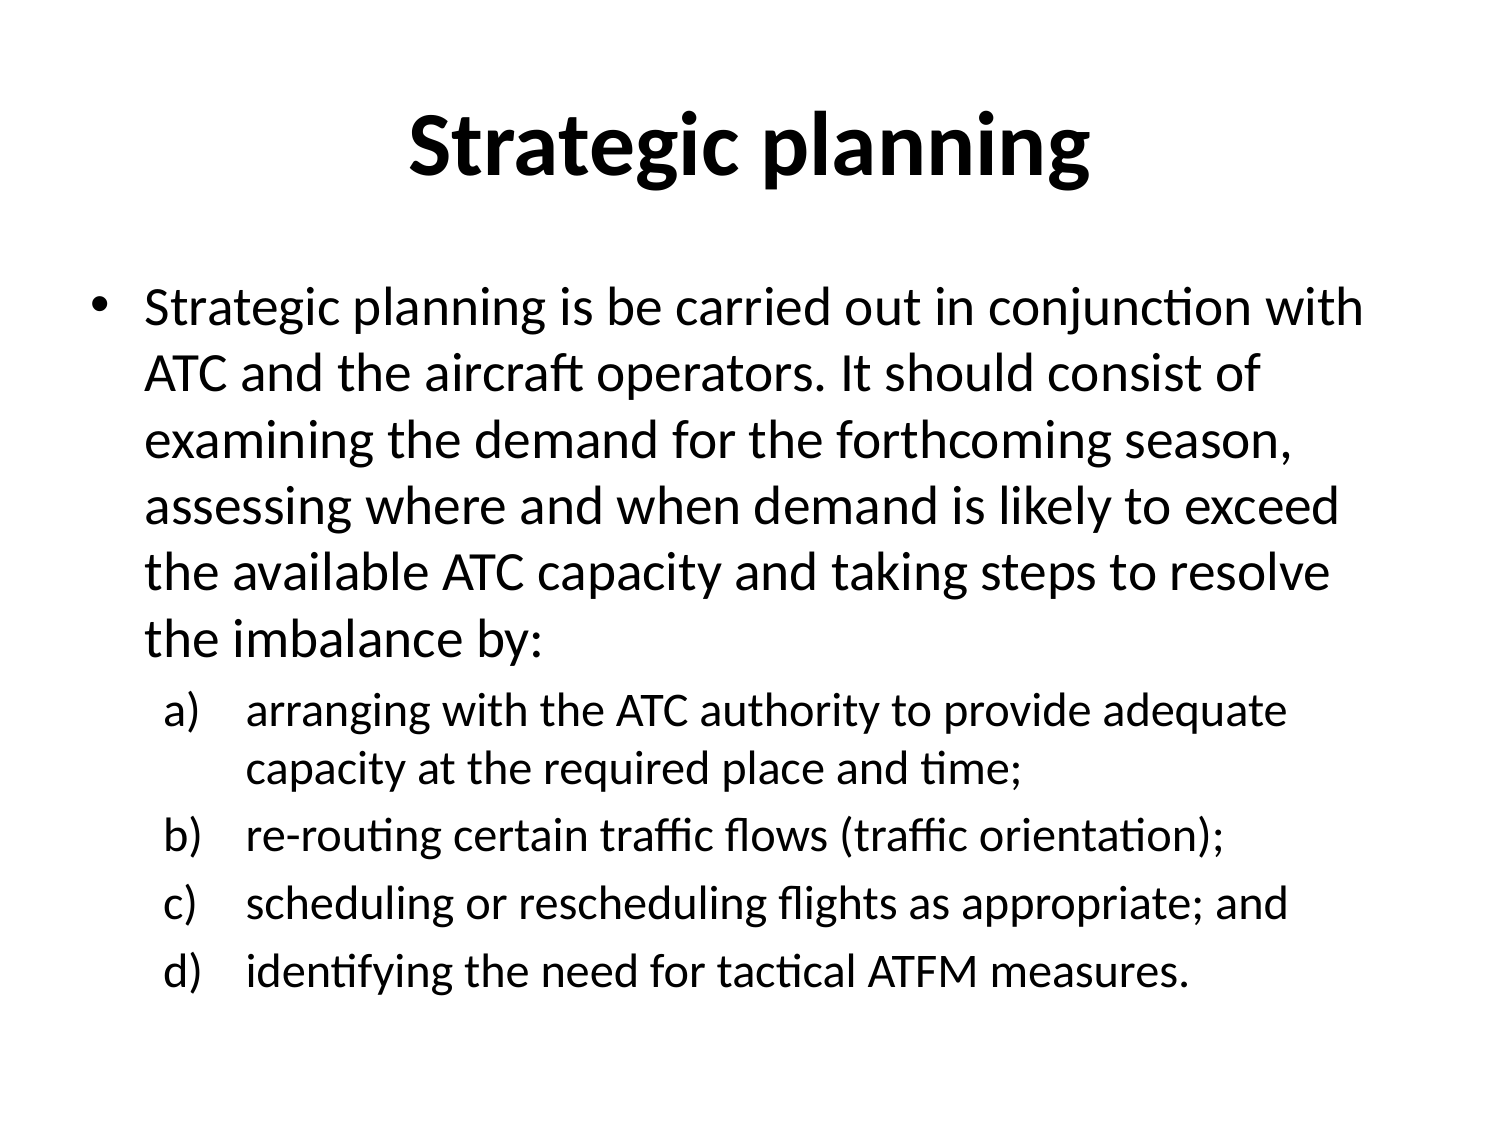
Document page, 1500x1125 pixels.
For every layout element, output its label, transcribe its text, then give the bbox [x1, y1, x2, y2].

list Strategic planning is be carried out in conjunction with ATC and the aircraft operators. It should consist of examining the demand for the forthcoming season, assessing where and when demand is likely to exceed the available ATC capacity and taking steps to resolve the imbalance by: arranging with the ATC authority to provide adequate capacity at the required place and time; re-routing certain traffic flows (traffic orientation); scheduling or rescheduling flights as appropriate; and identifying the need for tactical ATFM measures. [75, 262, 1425, 1005]
title Strategic planning [75, 45, 1425, 233]
